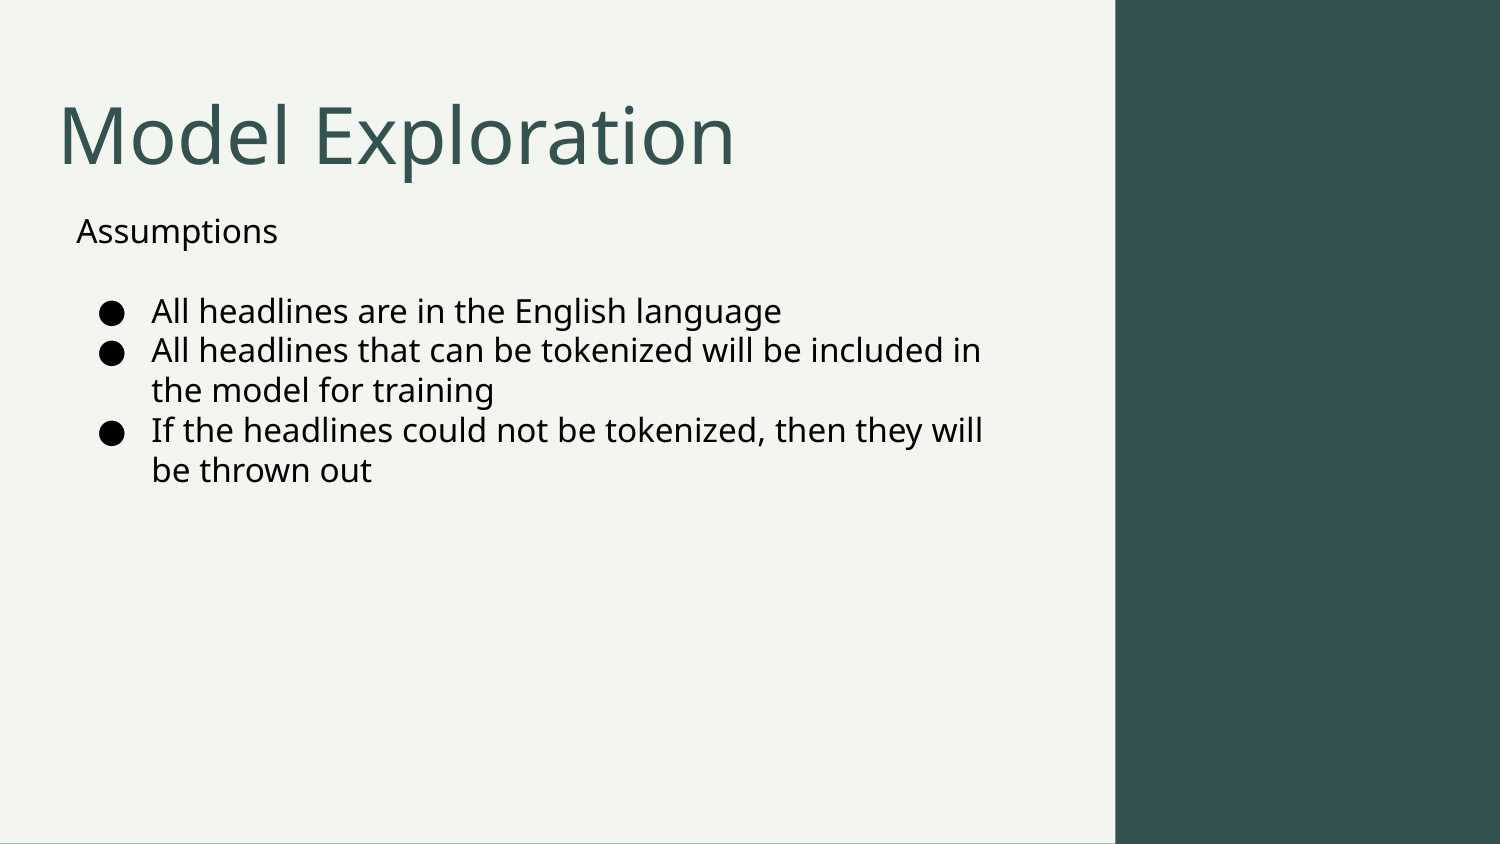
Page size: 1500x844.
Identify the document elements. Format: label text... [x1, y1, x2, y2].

text_box [0, 0, 1116, 844]
text_box Assumptions All headlines are in the English language All headlines that can be tokenized will be included in the model for training If the headlines could not be tokenized, then they will be thrown out [61, 194, 1006, 505]
text_box Model Exploration [42, 41, 1006, 196]
